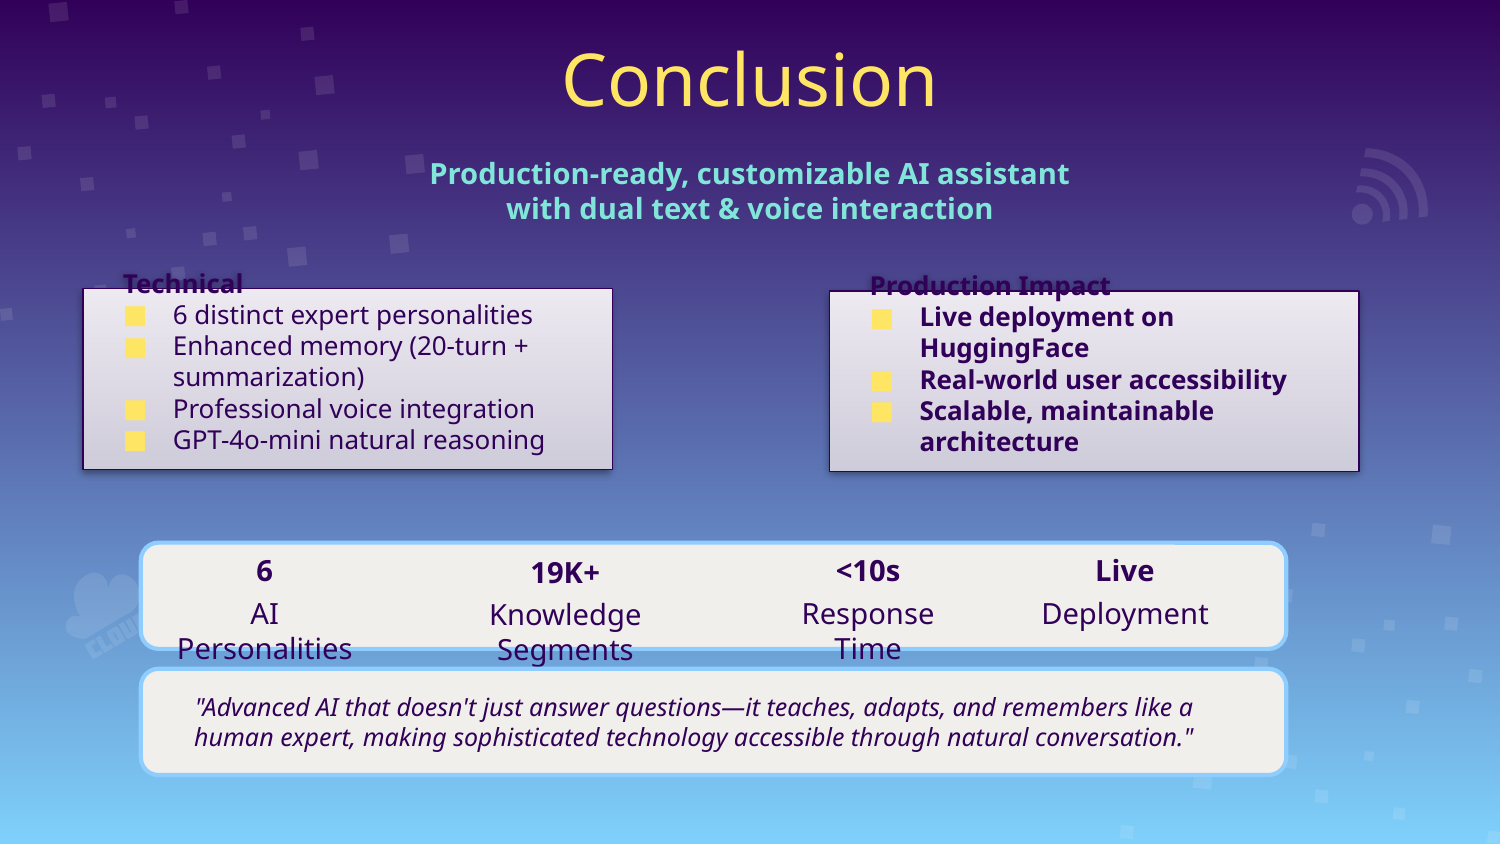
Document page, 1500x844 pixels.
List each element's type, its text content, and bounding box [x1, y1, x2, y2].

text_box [140, 542, 1287, 650]
list Technical 6 distinct expert personalities Enhanced memory (20-turn + summarization) Professional voice integration GPT-4o-mini natural reasoning [82, 288, 613, 470]
text_box "Advanced AI that doesn't just answer questions—it teaches, adapts, and remembers like a human expert, making sophisticated technology accessible through natural conversation." [148, 683, 1241, 759]
text_box [138, 666, 1289, 778]
text_box Production Impact Live deployment on HuggingFace Real-world user accessibility Scalable, maintainable architecture [829, 290, 1360, 472]
title Conclusion Production-ready, customizable AI assistant with dual text & voice interaction [118, 0, 1382, 259]
